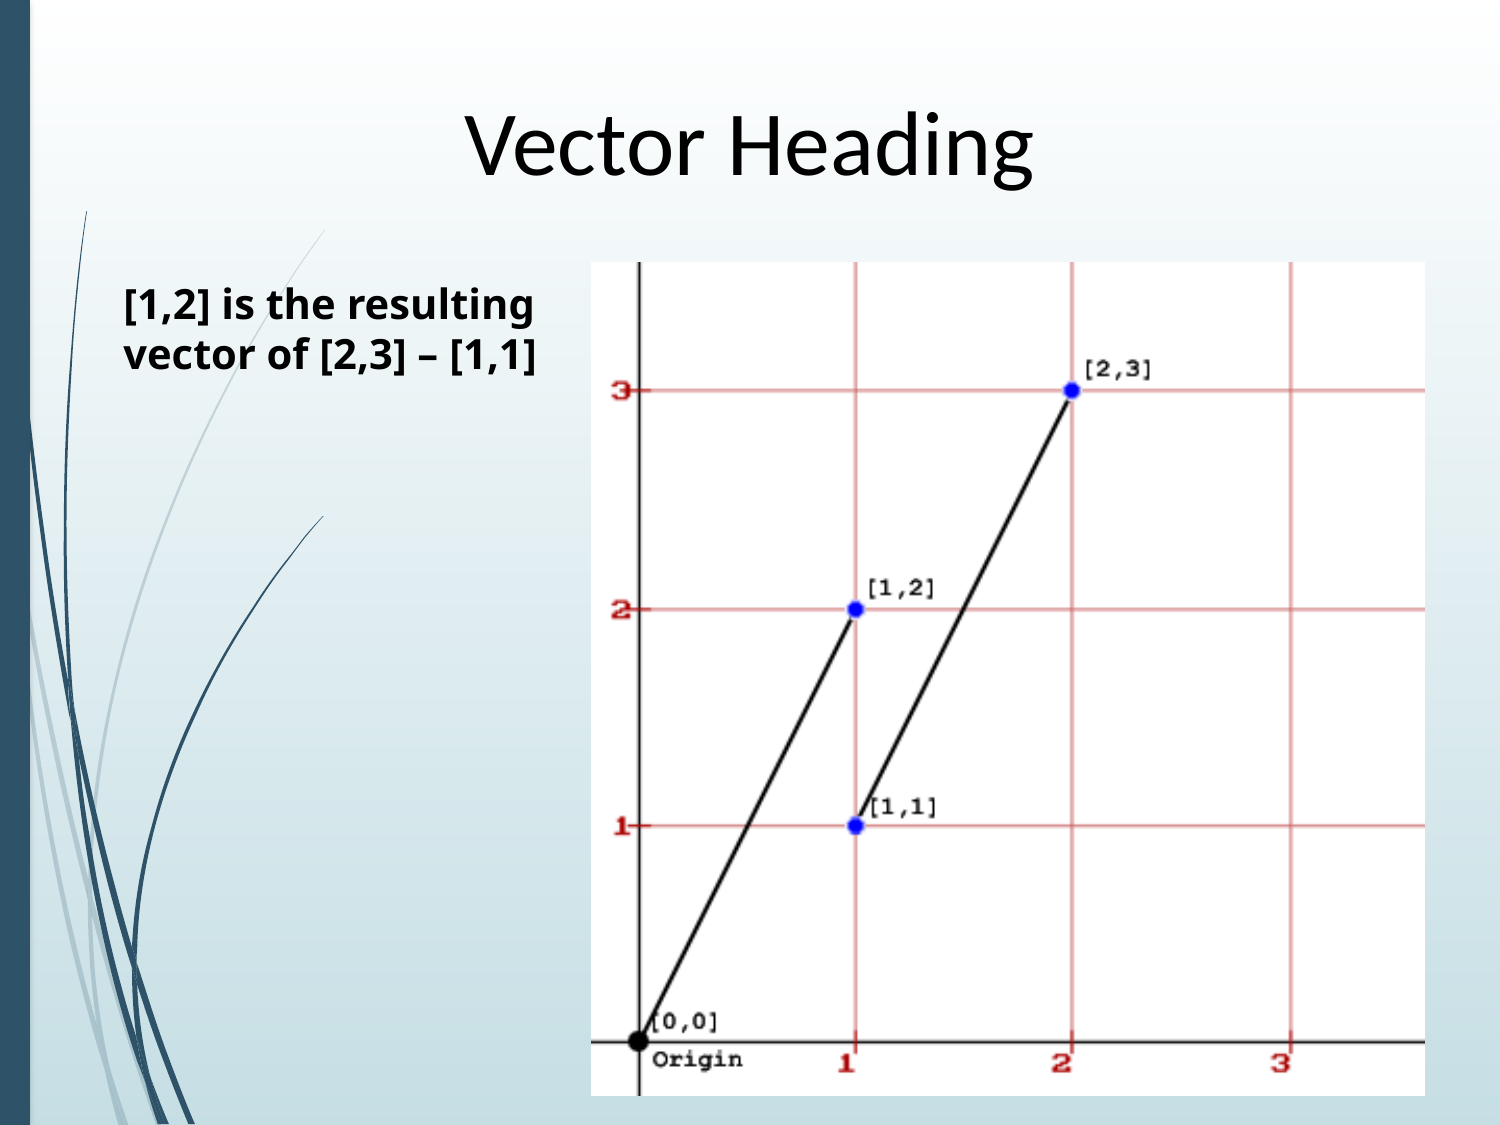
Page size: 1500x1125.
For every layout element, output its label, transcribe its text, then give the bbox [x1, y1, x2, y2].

picture [591, 262, 1426, 1096]
title Vector Heading [75, 45, 1425, 233]
list [1,2] is the resulting vector of [2,3] – [1,1] [75, 262, 559, 788]
